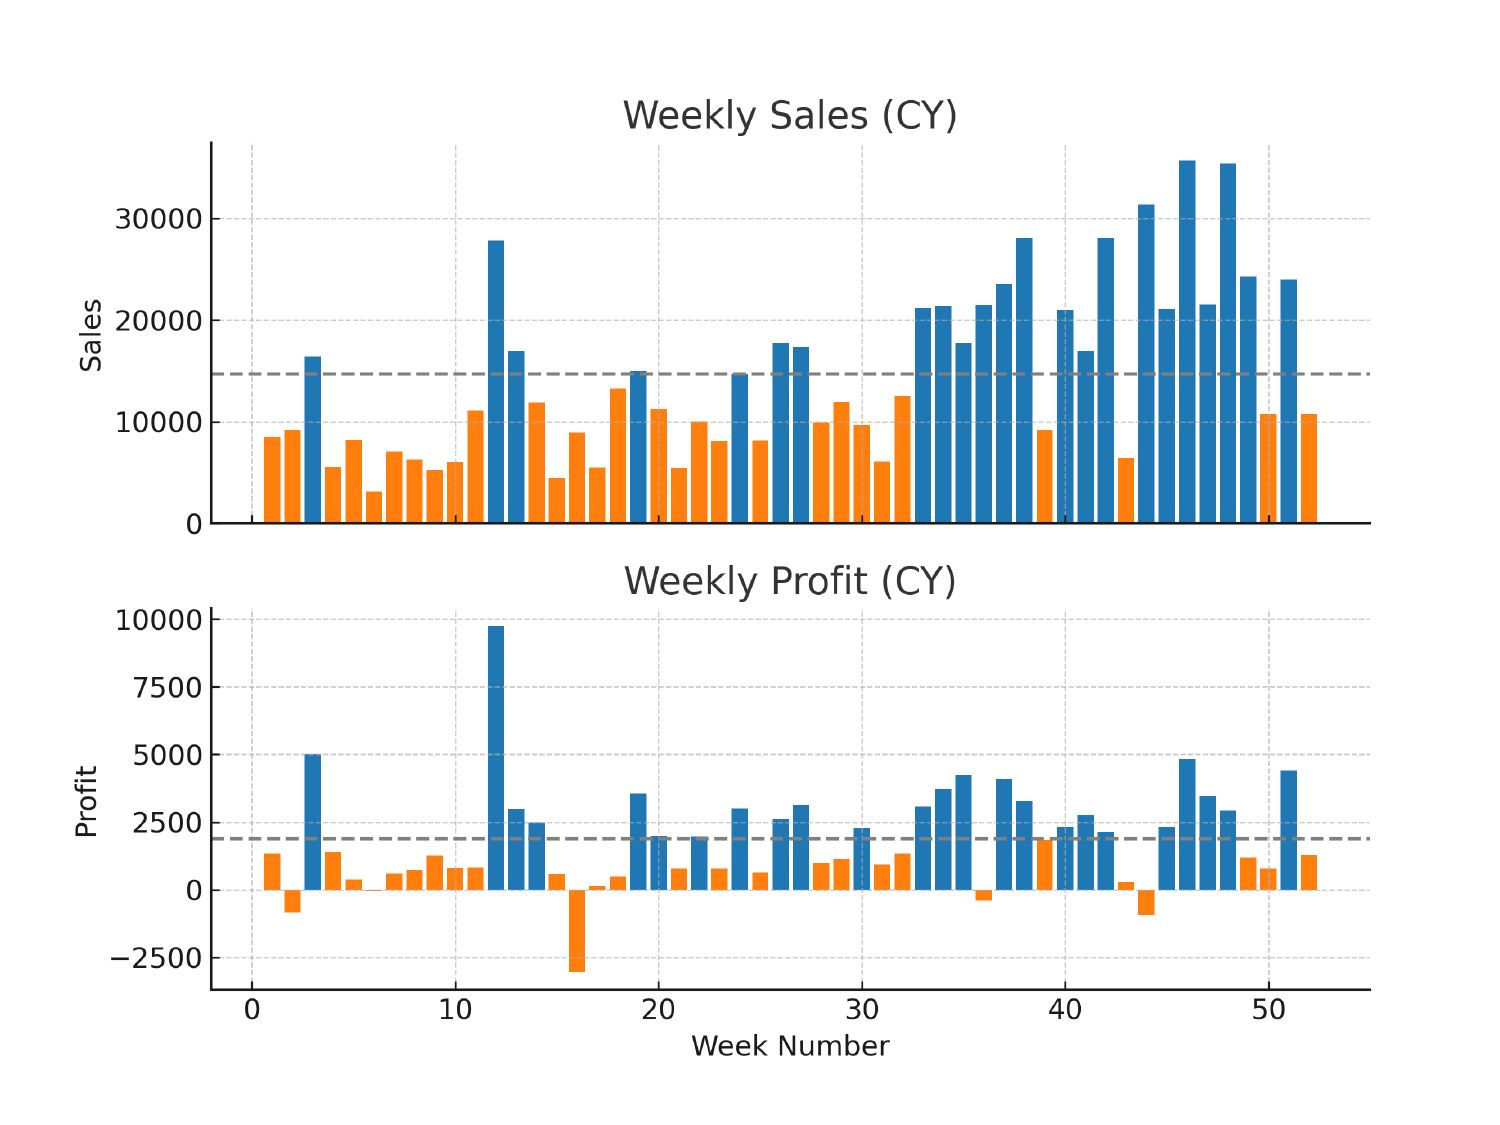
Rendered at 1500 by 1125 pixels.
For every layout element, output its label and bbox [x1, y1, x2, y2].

picture [44, 74, 1396, 1088]
